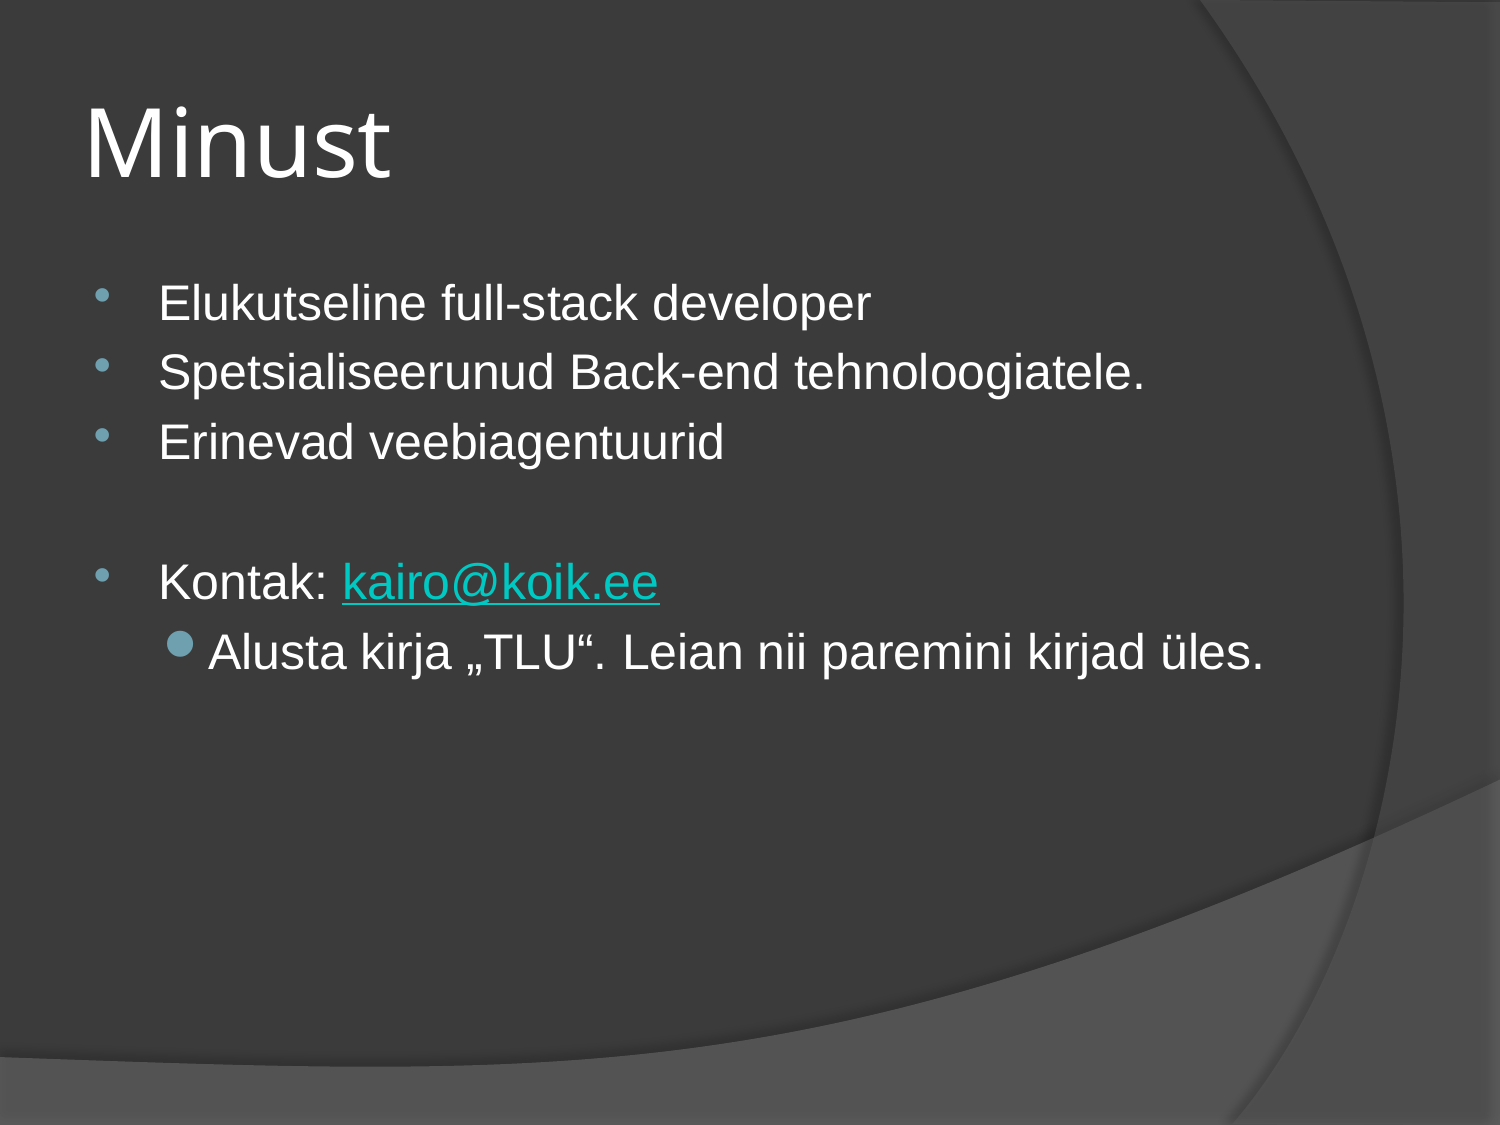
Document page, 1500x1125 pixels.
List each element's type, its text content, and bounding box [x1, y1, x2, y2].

title Minust [75, 45, 1300, 233]
list Elukutseline full-stack developer Spetsialiseerunud Back-end tehnoloogiatele. Erinevad veebiagentuurid Kontak: kairo@koik.ee Alusta kirja „TLU“. Leian nii paremini kirjad üles. [75, 262, 1300, 1005]
